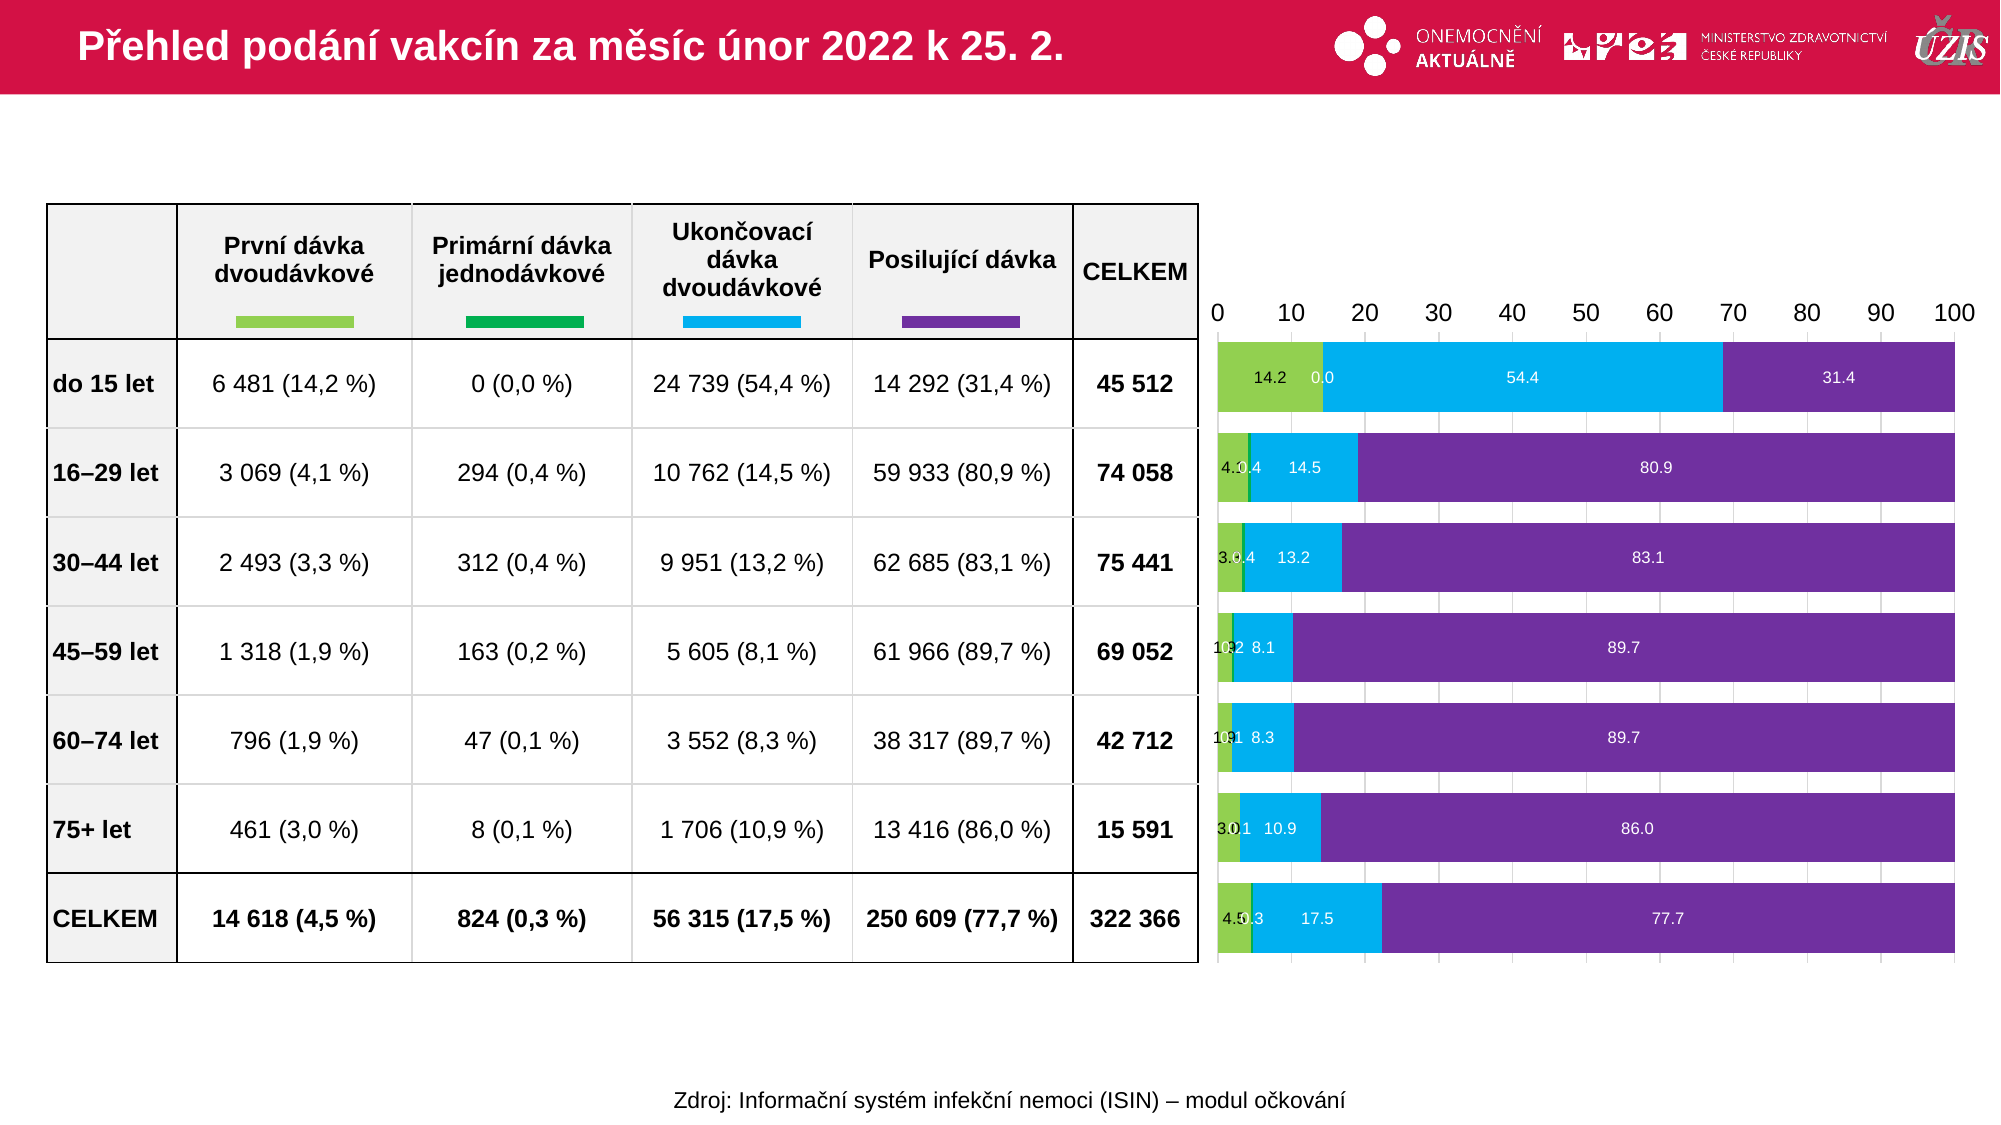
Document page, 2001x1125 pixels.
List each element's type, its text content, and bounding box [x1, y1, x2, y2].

table_cell 0 (0,0 %) [413, 340, 631, 427]
table_cell 3 552 (8,3 %) [633, 696, 852, 783]
table_cell 1 318 (1,9 %) [178, 607, 411, 694]
table_cell 13 416 (86,0 %) [853, 785, 1072, 872]
table_cell 6 481 (14,2 %) [178, 340, 411, 427]
table_cell 75 441 [1074, 518, 1197, 605]
table_header První dávka dvoudávkové [178, 205, 411, 338]
table_cell 60–74 let [48, 696, 176, 783]
table_header Primární dávka jednodávkové [413, 205, 631, 338]
table_cell 16–29 let [48, 429, 176, 516]
table_cell 15 591 [1074, 785, 1197, 872]
text_box Zdroj: Informační systém infekční nemoci (ISIN) – modul očkování [658, 1078, 1362, 1121]
table_cell do 15 let [48, 340, 176, 427]
table_cell 45 512 [1074, 340, 1197, 427]
table_cell 312 (0,4 %) [413, 518, 631, 605]
table_cell 56 315 (17,5 %) [633, 874, 852, 962]
table_cell 74 058 [1074, 429, 1197, 516]
table_header Ukončovací dávka dvoudávkové [633, 205, 852, 338]
table_cell 69 052 [1074, 607, 1197, 694]
picture [1563, 31, 1888, 60]
table_cell 24 739 (54,4 %) [633, 340, 852, 427]
table_cell 45–59 let [48, 607, 176, 694]
table_cell 461 (3,0 %) [178, 785, 411, 872]
table_cell 59 933 (80,9 %) [853, 429, 1072, 516]
table_header CELKEM [1074, 205, 1197, 338]
table_cell 61 966 (89,7 %) [853, 607, 1072, 694]
table_cell 796 (1,9 %) [178, 696, 411, 783]
chart [1198, 217, 1990, 1030]
picture [1334, 16, 1542, 76]
title Přehled podání vakcín za měsíc únor 2022 k 25. 2. [62, 0, 1252, 95]
table_header [48, 205, 176, 338]
table_cell 30–44 let [48, 518, 176, 605]
table_cell 62 685 (83,1 %) [853, 518, 1072, 605]
table_cell 10 762 (14,5 %) [633, 429, 852, 516]
table_cell 14 618 (4,5 %) [178, 874, 411, 962]
table_cell 163 (0,2 %) [413, 607, 631, 694]
table_cell 2 493 (3,3 %) [178, 518, 411, 605]
table_cell 3 069 (4,1 %) [178, 429, 411, 516]
table_cell 824 (0,3 %) [413, 874, 631, 962]
table_cell CELKEM [48, 874, 176, 962]
table_cell 14 292 (31,4 %) [853, 340, 1072, 427]
table_cell 38 317 (89,7 %) [853, 696, 1072, 783]
table_cell 75+ let [48, 785, 176, 872]
table_header Posilující dávka [853, 205, 1072, 338]
table_cell 250 609 (77,7 %) [853, 874, 1072, 962]
table_cell 5 605 (8,1 %) [633, 607, 852, 694]
table_cell 8 (0,1 %) [413, 785, 631, 872]
table_cell 42 712 [1074, 696, 1197, 783]
table_cell 322 366 [1074, 874, 1197, 962]
table_cell 1 706 (10,9 %) [633, 785, 852, 872]
table_cell 47 (0,1 %) [413, 696, 631, 783]
picture [1915, 15, 1989, 66]
table_cell 9 951 (13,2 %) [633, 518, 852, 605]
table_cell 294 (0,4 %) [413, 429, 631, 516]
